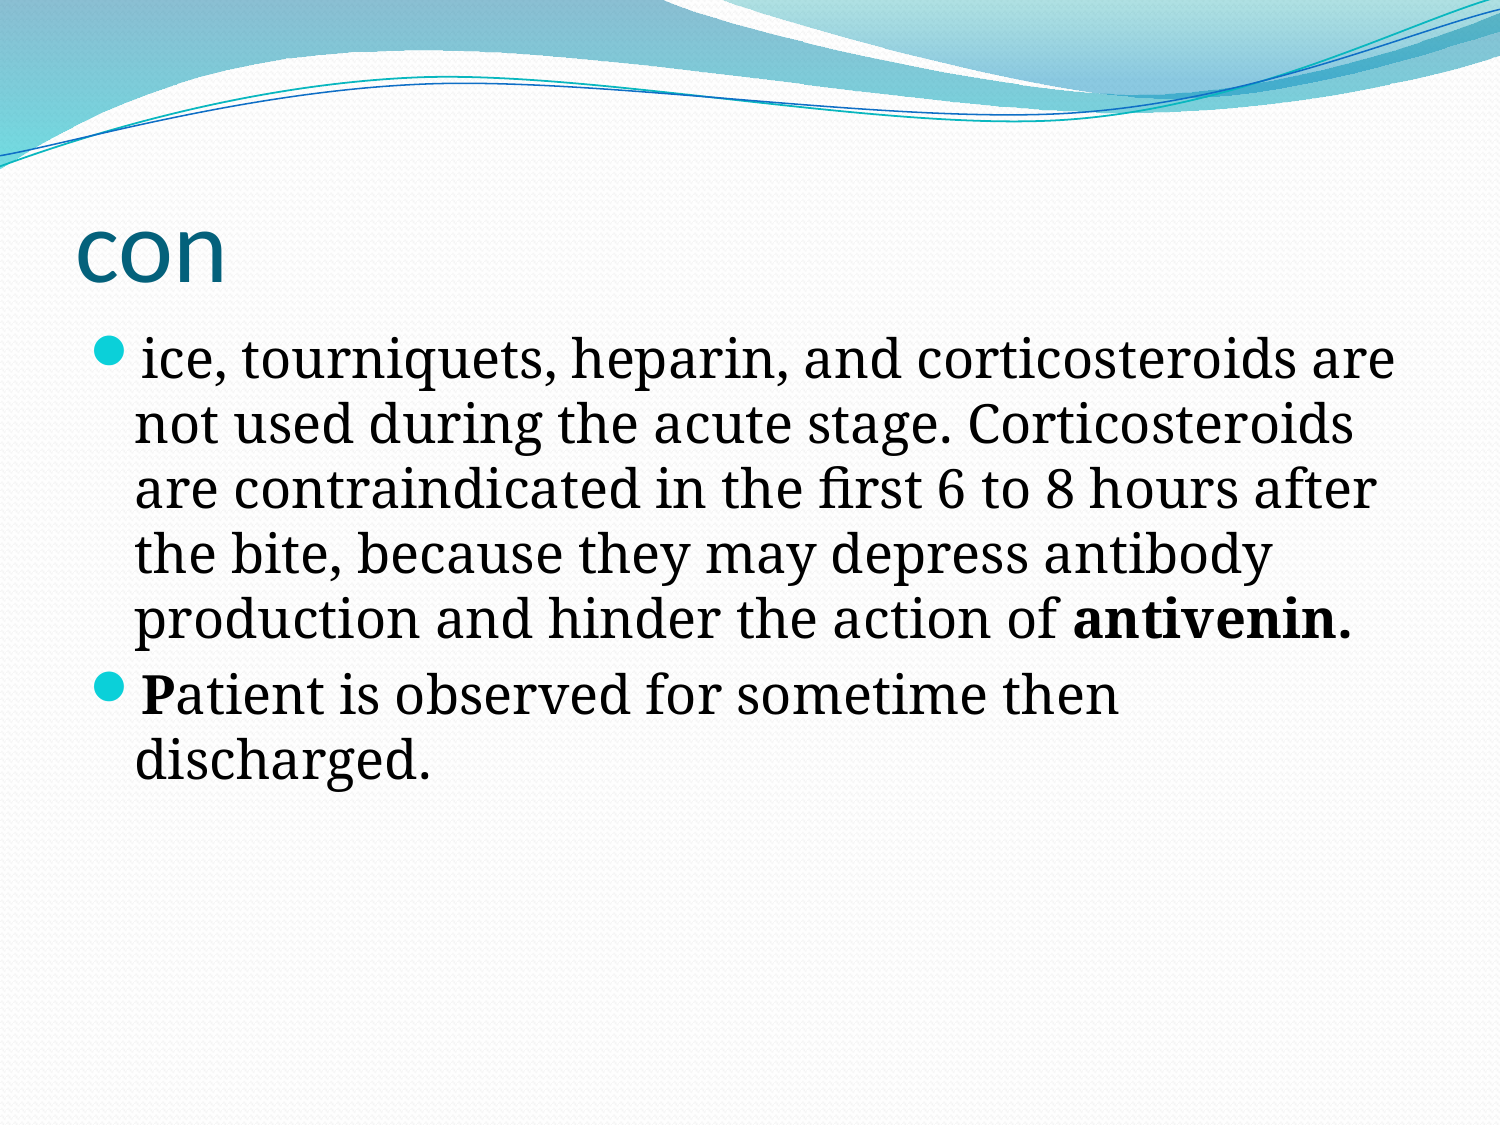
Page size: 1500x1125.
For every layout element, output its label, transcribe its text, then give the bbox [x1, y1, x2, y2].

title con [75, 115, 1425, 303]
list ice, tourniquets, heparin, and corticosteroids are not used during the acute stage. Corticosteroids are contraindicated in the first 6 to 8 hours after the bite, because they may depress antibody production and hinder the action of antivenin. Patient is observed for sometime then discharged. [75, 317, 1425, 1038]
